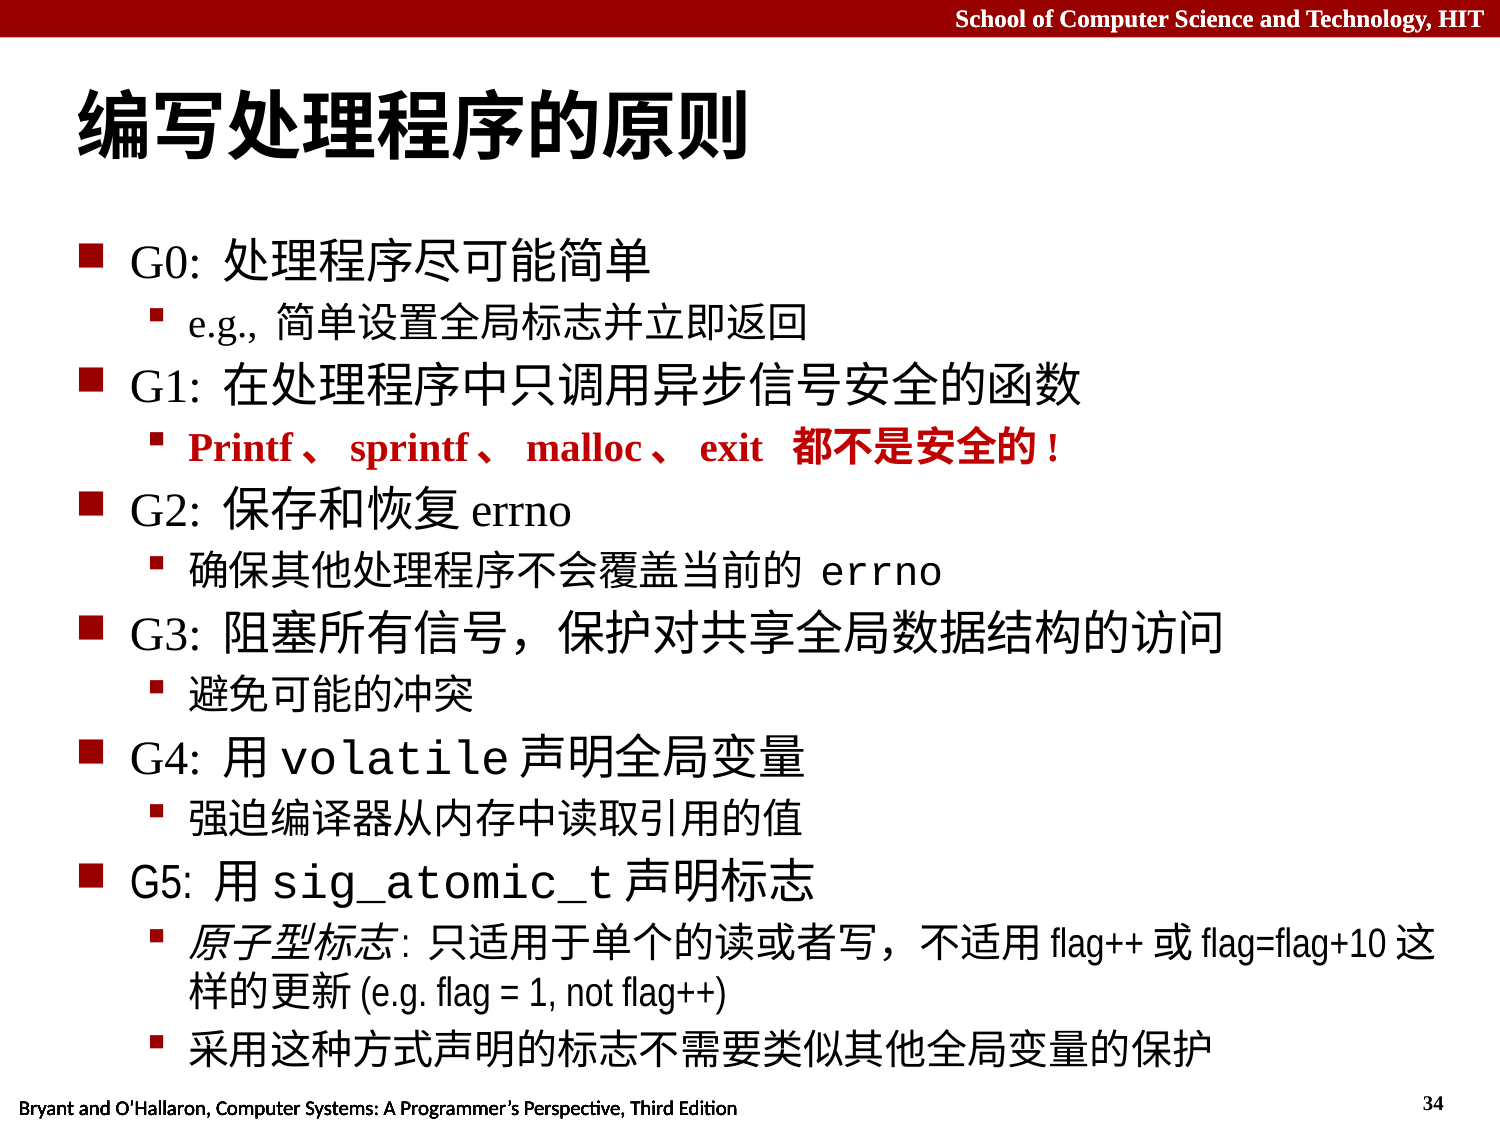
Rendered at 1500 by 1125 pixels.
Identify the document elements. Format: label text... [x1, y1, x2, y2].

title 编写处理程序的原则 [61, 60, 1488, 187]
list G0: 处理程序尽可能简单 e.g., 简单设置全局标志并立即返回 G1: 在处理程序中只调用异步信号安全的函数 Printf、sprintf、malloc、exit 都不是安全的! G2: 保存和恢复errno 确保其他处理程序不会覆盖当前的 errno G3: 阻塞所有信号，保护对共享全局数据结构的访问 避免可能的冲突 G4: 用volatile声明全局变量 强迫编译器从内存中读取引用的值 G5: 用sig_atomic_t声明标志 原子型标志: 只适用于单个的读或者写，不适用flag++或flag=flag+10这样的更新(e.g. flag = 1, not flag++) 采用这种方式声明的标志不需要类似其他全局变量的保护 [64, 223, 1476, 1088]
